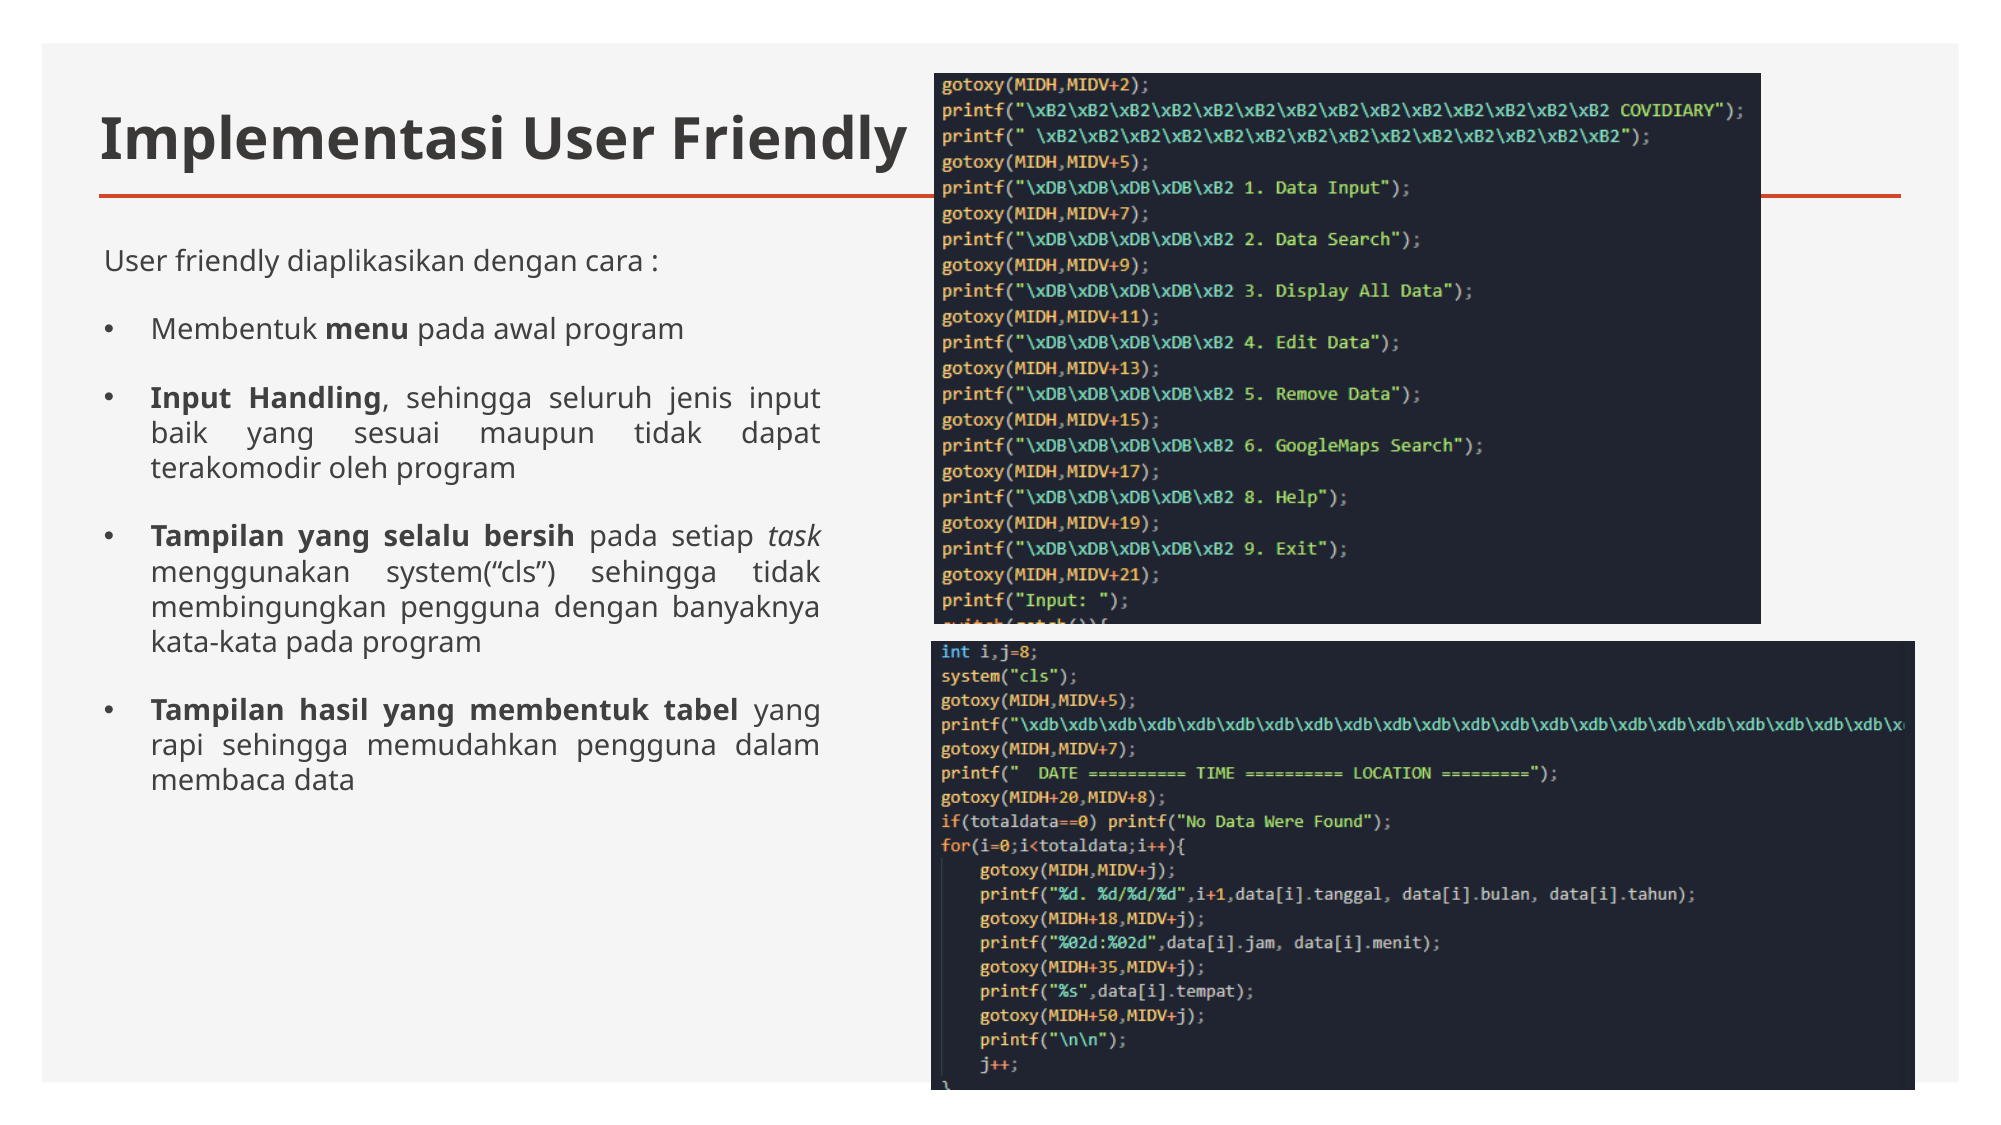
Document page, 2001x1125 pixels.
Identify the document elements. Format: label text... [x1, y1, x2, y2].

picture [934, 73, 1761, 624]
list User friendly diaplikasikan dengan cara : Membentuk menu pada awal program Input Handling, sehingga seluruh jenis input baik yang sesuai maupun tidak dapat terakomodir oleh program Tampilan yang selalu bersih pada setiap task menggunakan system(“cls”) sehingga tidak membingungkan pengguna dengan banyaknya kata-kata pada program Tampilan hasil yang membentuk tabel yang rapi sehingga memudahkan pengguna dalam membaca data [88, 234, 837, 994]
picture [931, 641, 1915, 1090]
title Implementasi User Friendly [85, 73, 934, 179]
